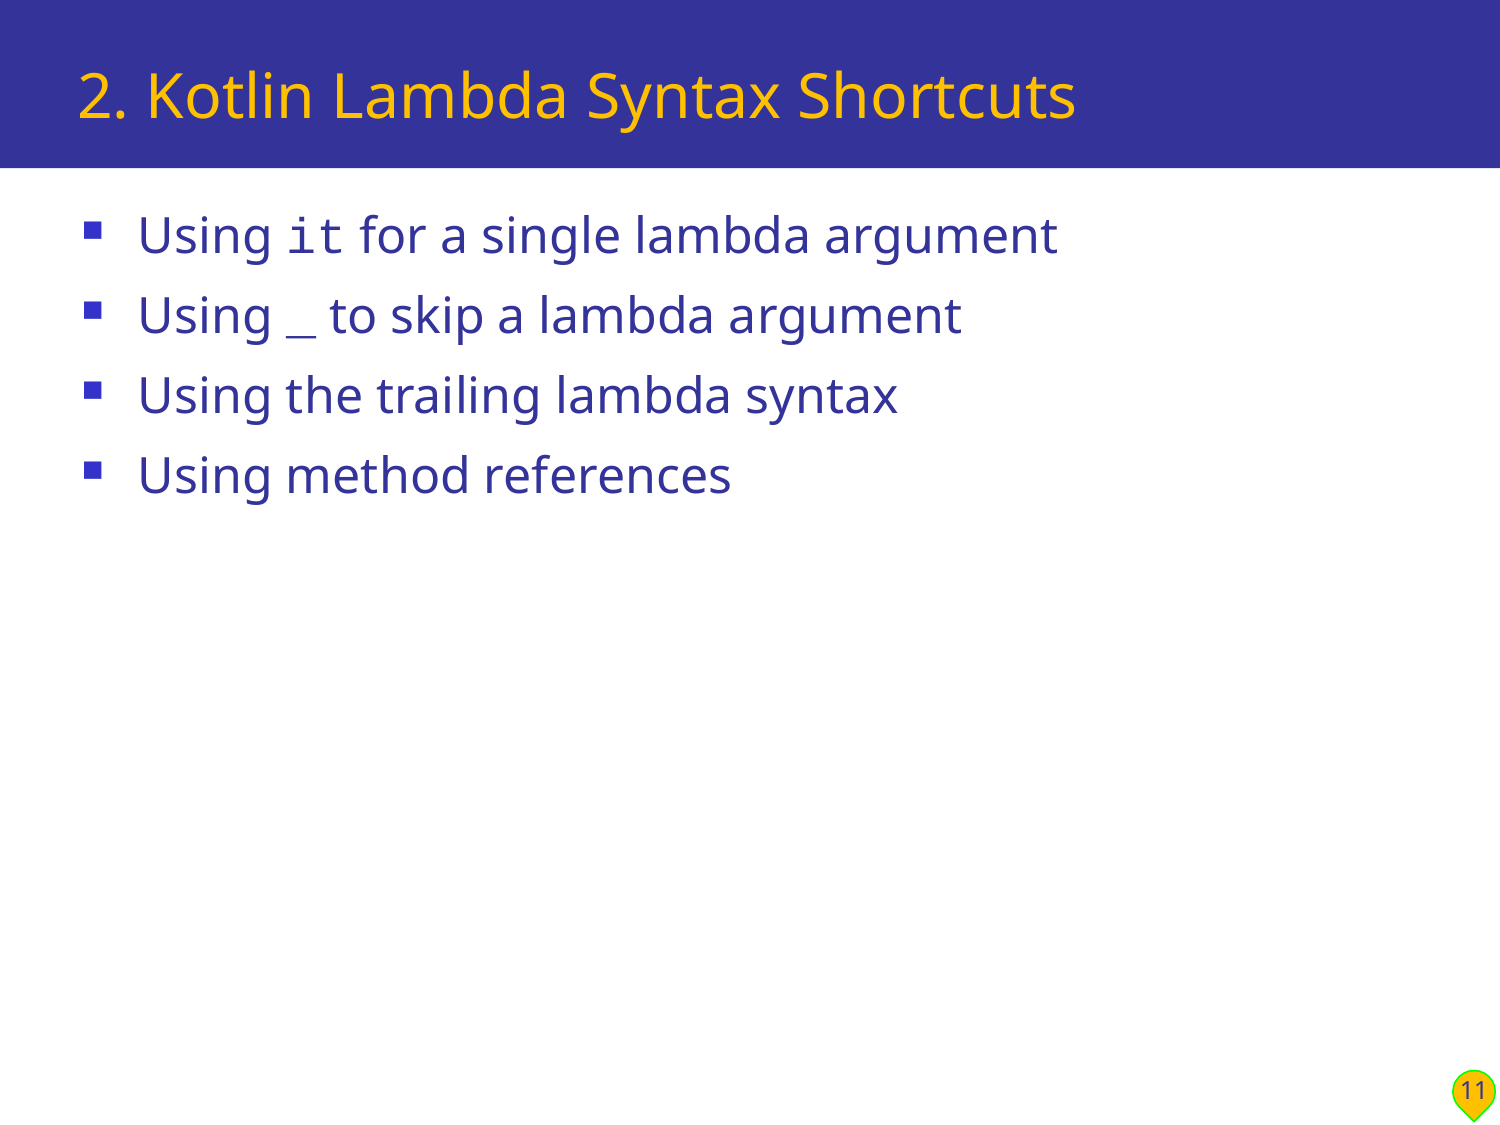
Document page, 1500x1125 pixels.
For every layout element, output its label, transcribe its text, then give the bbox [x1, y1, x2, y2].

footer 11 [1431, 1040, 1500, 1117]
list Using it for a single lambda argument Using _ to skip a lambda argument Using the trailing lambda syntax Using method references [66, 196, 1460, 1007]
title 2. Kotlin Lambda Syntax Shortcuts [61, 24, 1465, 139]
